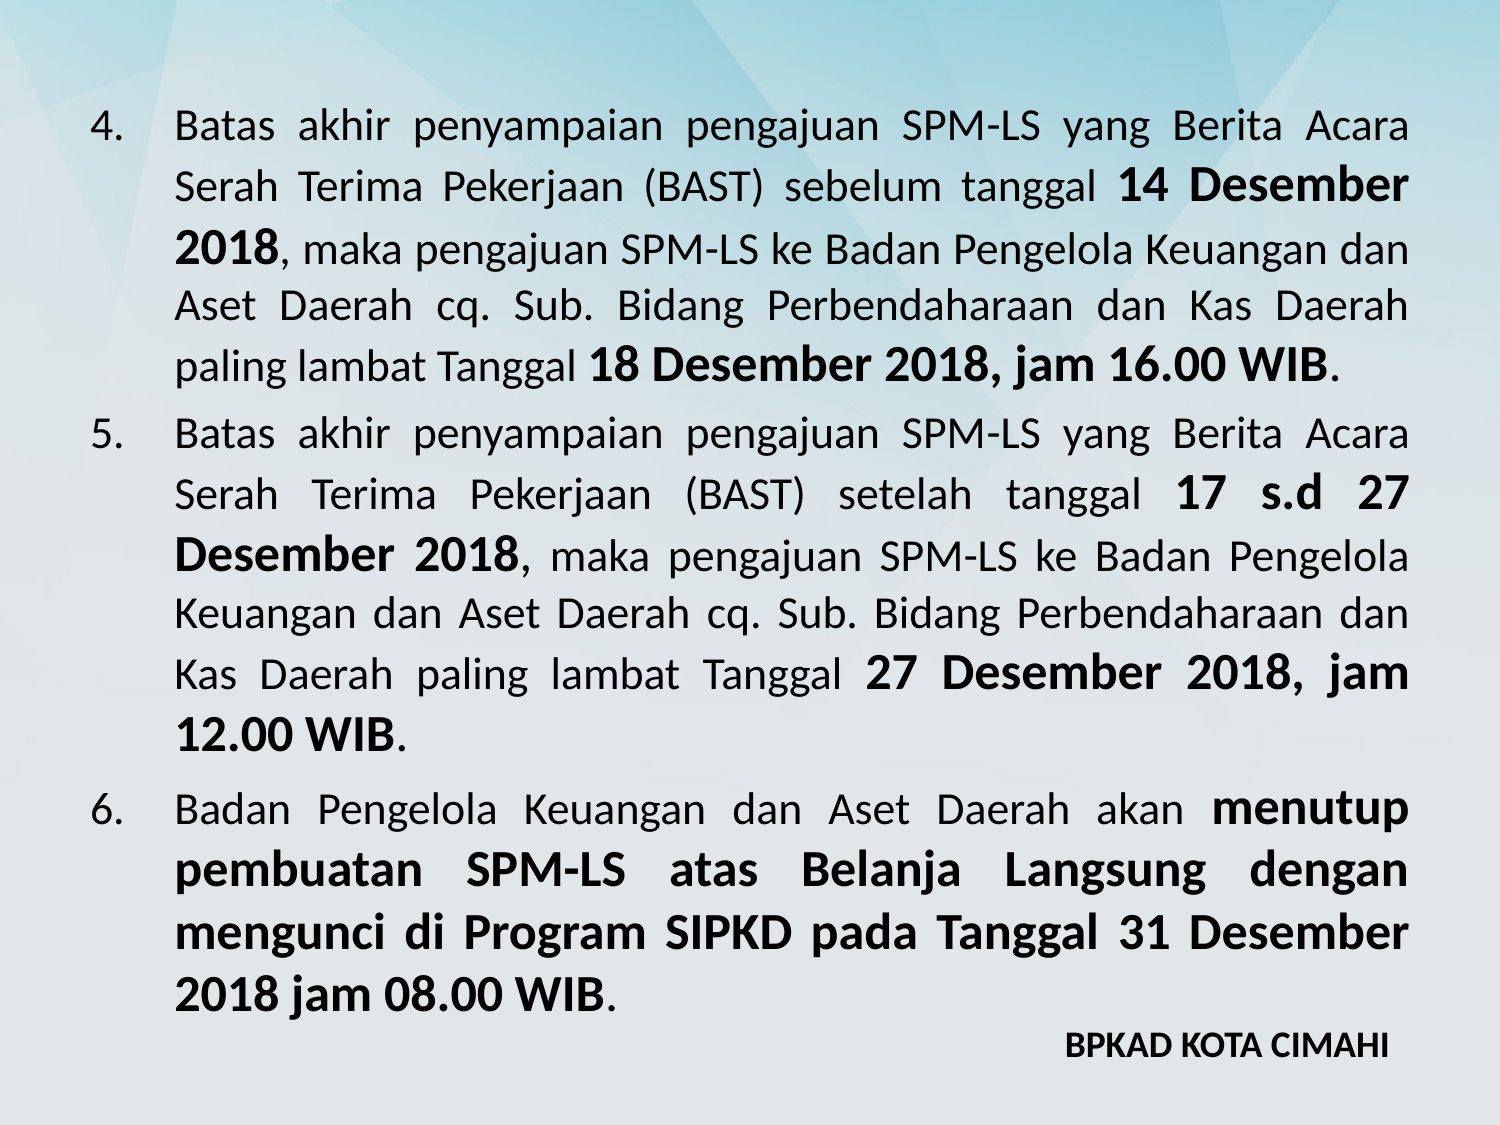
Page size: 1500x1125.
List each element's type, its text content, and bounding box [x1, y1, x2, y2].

picture [0, 0, 1500, 1125]
text_box BPKAD KOTA CIMAHI [1049, 1012, 1425, 1073]
list Batas akhir penyampaian pengajuan SPM-LS yang Berita Acara Serah Terima Pekerjaan (BAST) sebelum tanggal 14 Desember 2018, maka pengajuan SPM-LS ke Badan Pengelola Keuangan dan Aset Daerah cq. Sub. Bidang Perbendaharaan dan Kas Daerah paling lambat Tanggal 18 Desember 2018, jam 16.00 WIB. Batas akhir penyampaian pengajuan SPM-LS yang Berita Acara Serah Terima Pekerjaan (BAST) setelah tanggal 17 s.d 27 Desember 2018, maka pengajuan SPM-LS ke Badan Pengelola Keuangan dan Aset Daerah cq. Sub. Bidang Perbendaharaan dan Kas Daerah paling lambat Tanggal 27 Desember 2018, jam 12.00 WIB. Badan Pengelola Keuangan dan Aset Daerah akan menutup pembuatan SPM-LS atas Belanja Langsung dengan mengunci di Program SIPKD pada Tanggal 31 Desember 2018 jam 08.00 WIB. [75, 87, 1425, 1075]
